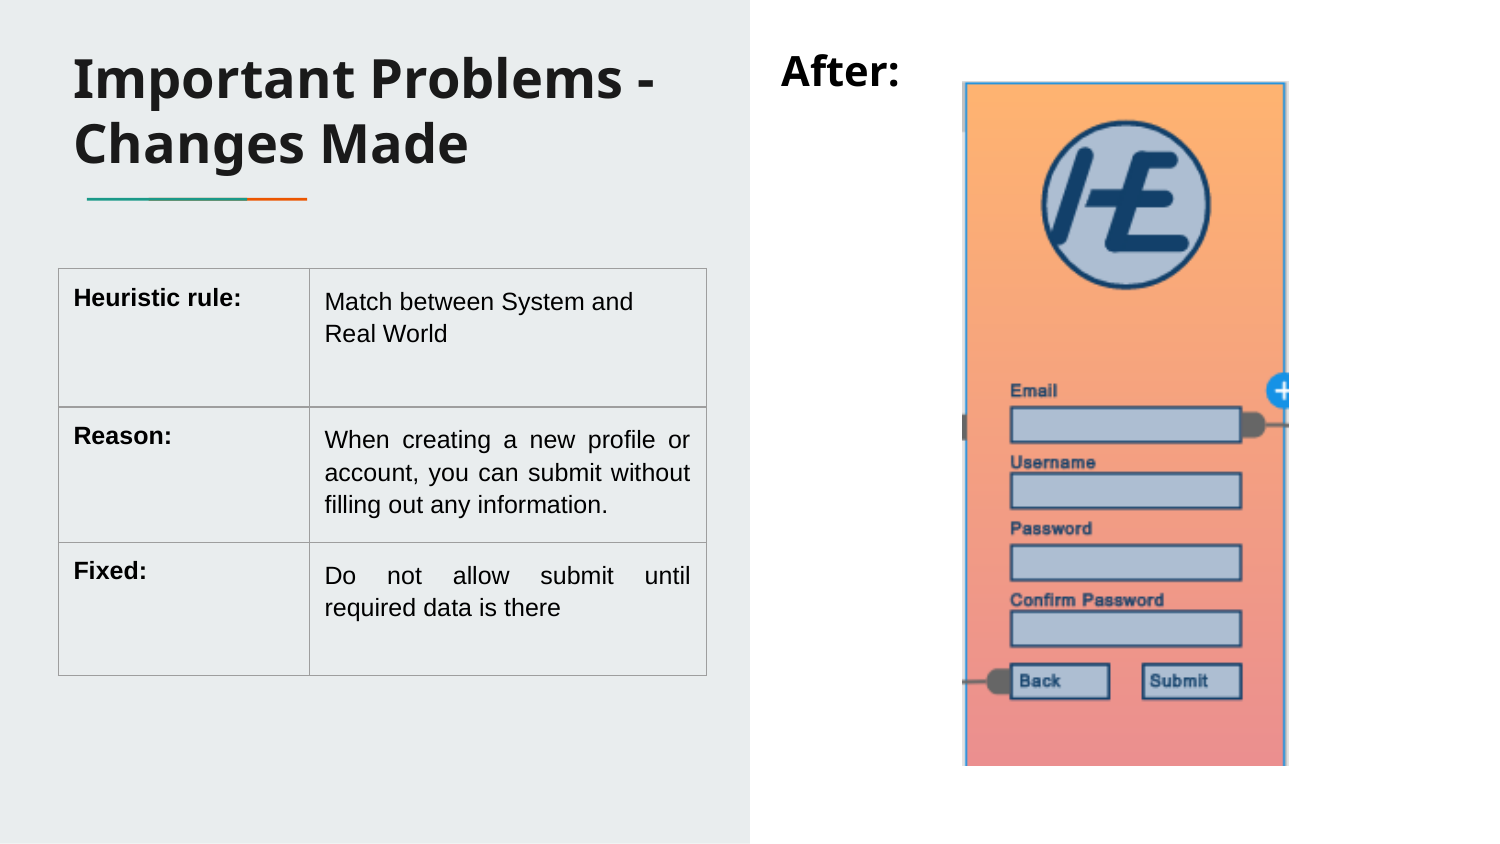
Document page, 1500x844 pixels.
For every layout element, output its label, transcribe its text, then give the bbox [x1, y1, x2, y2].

table_cell Fixed: [59, 543, 309, 675]
table_cell When creating a new profile or account, you can submit without filling out any information. [310, 408, 706, 542]
table_cell Reason: [59, 408, 309, 542]
table_cell Do not allow submit until required data is there [310, 543, 706, 675]
table_header Heuristic rule: [59, 269, 309, 406]
table_header Match between System and Real World [310, 269, 706, 406]
text_box After: [766, 29, 1347, 115]
picture [962, 81, 1290, 766]
text_box Important Problems - Changes Made [58, 29, 750, 194]
